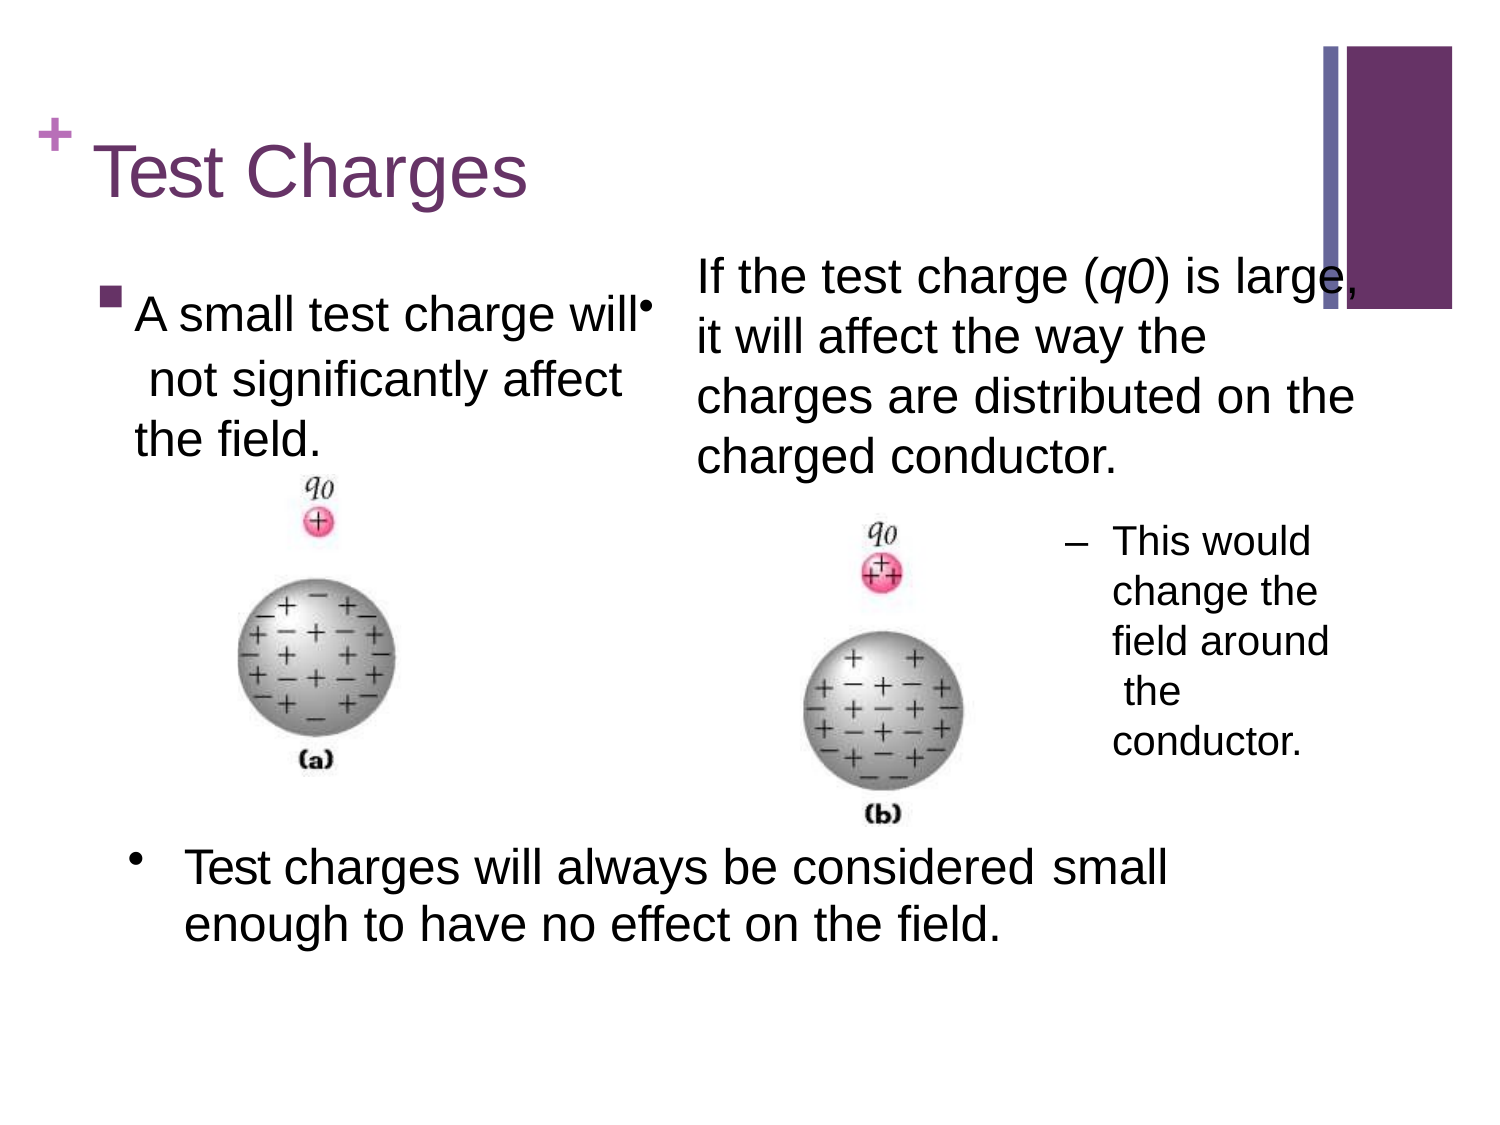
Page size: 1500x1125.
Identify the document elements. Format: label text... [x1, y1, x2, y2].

title + Test Charges [32, 82, 543, 273]
text_box it will affect the way the [694, 301, 1212, 361]
text_box [799, 512, 976, 827]
text_box A small test charge will• not significantly affect the field. [92, 254, 662, 467]
text_box [237, 474, 402, 777]
list charges are distributed on the charged conductor. – This would change the field around the conductor. [694, 361, 1361, 1002]
text_box [1323, 46, 1339, 241]
text_box [1323, 304, 1339, 309]
text_box If the test charge (q0) is large, [694, 241, 1362, 304]
text_box Test charges will always be considered small enough to have no effect on the field. [125, 835, 694, 952]
